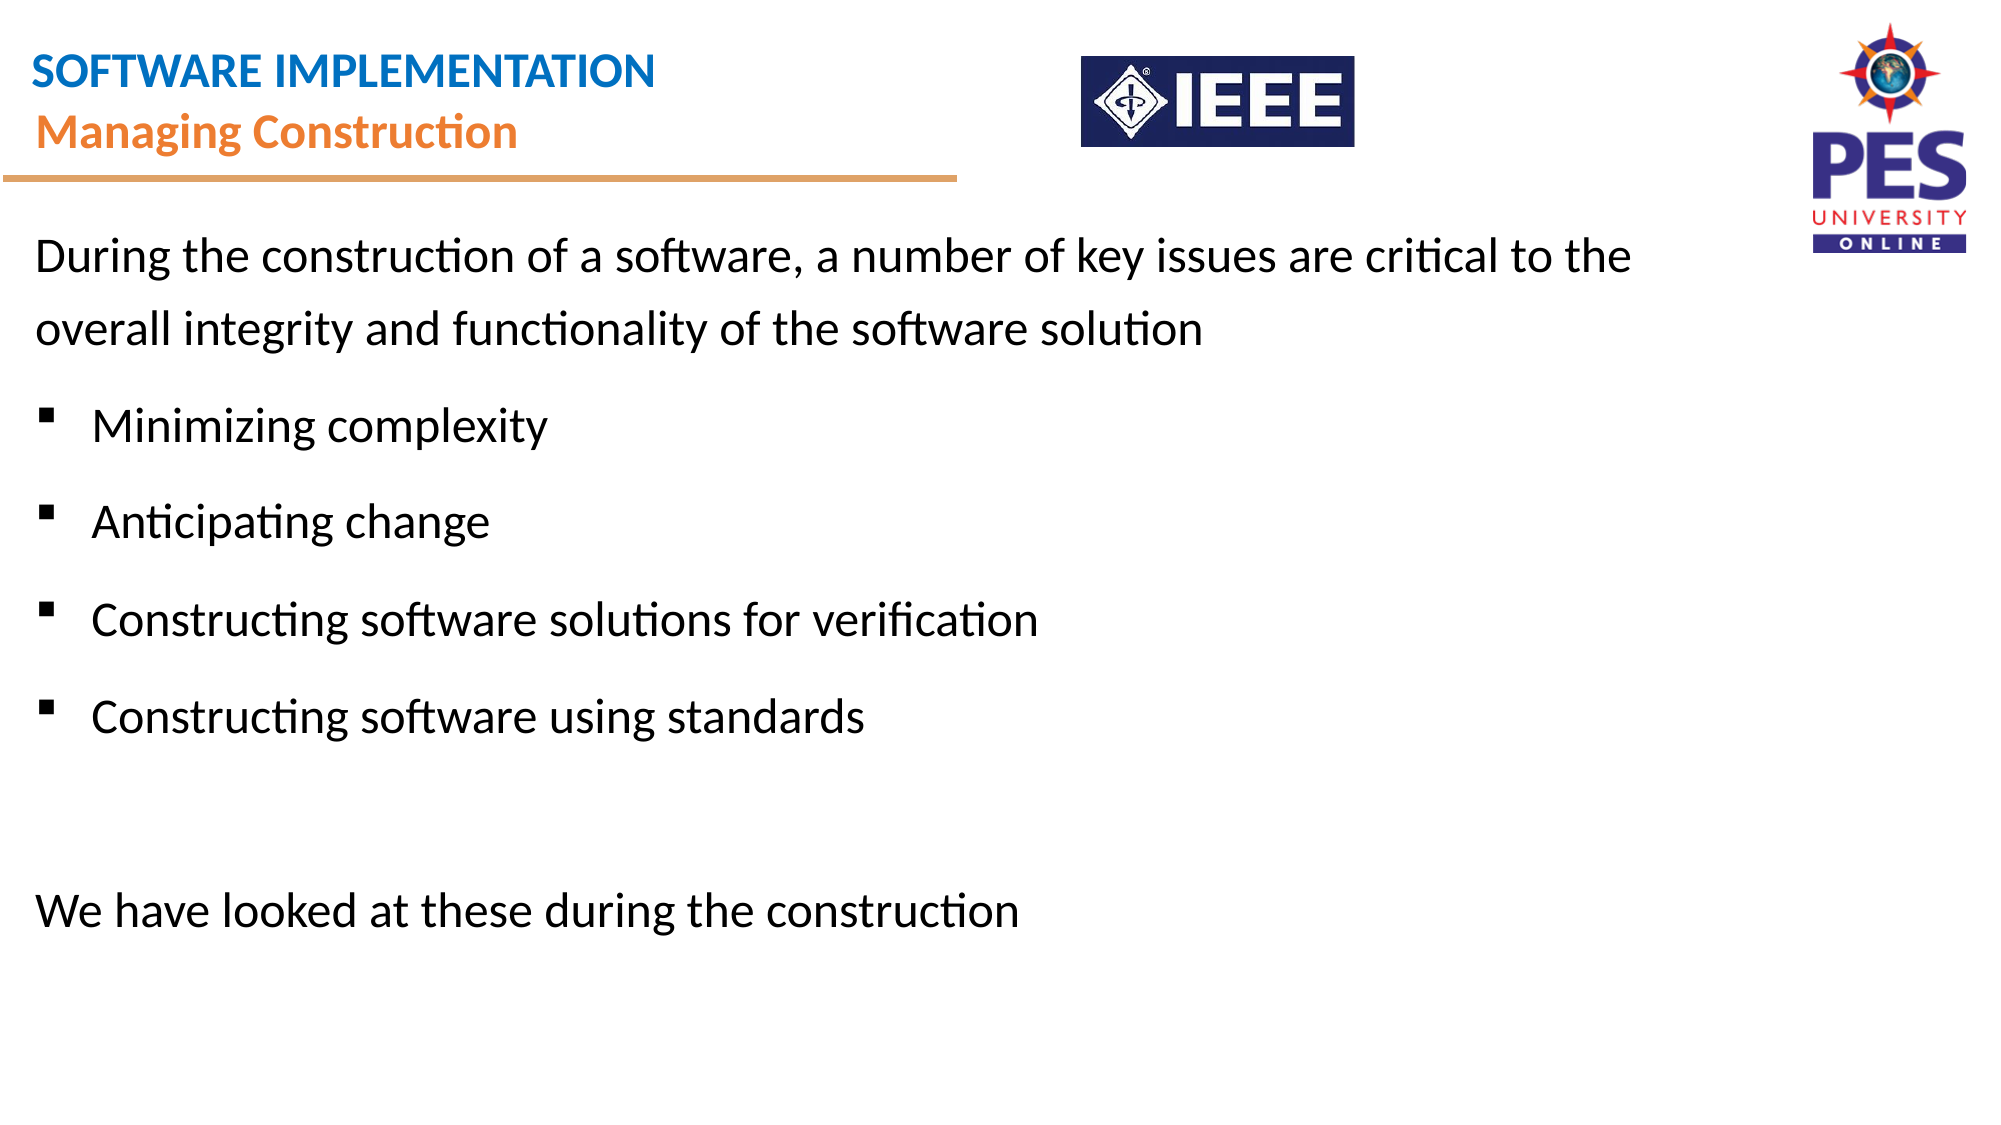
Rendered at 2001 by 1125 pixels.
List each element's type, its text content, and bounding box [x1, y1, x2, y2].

picture [1080, 56, 1355, 148]
picture [1813, 22, 1967, 253]
text_box [32, 834, 1218, 1112]
text_box During the construction of a software, a number of key issues are critical to the overall integrity and functionality of the software solution Minimizing complexity Anticipating change Constructing software solutions for verification Constructing software using standards We have looked at these during the construction [20, 203, 1790, 834]
title Managing Construction [20, 86, 631, 179]
